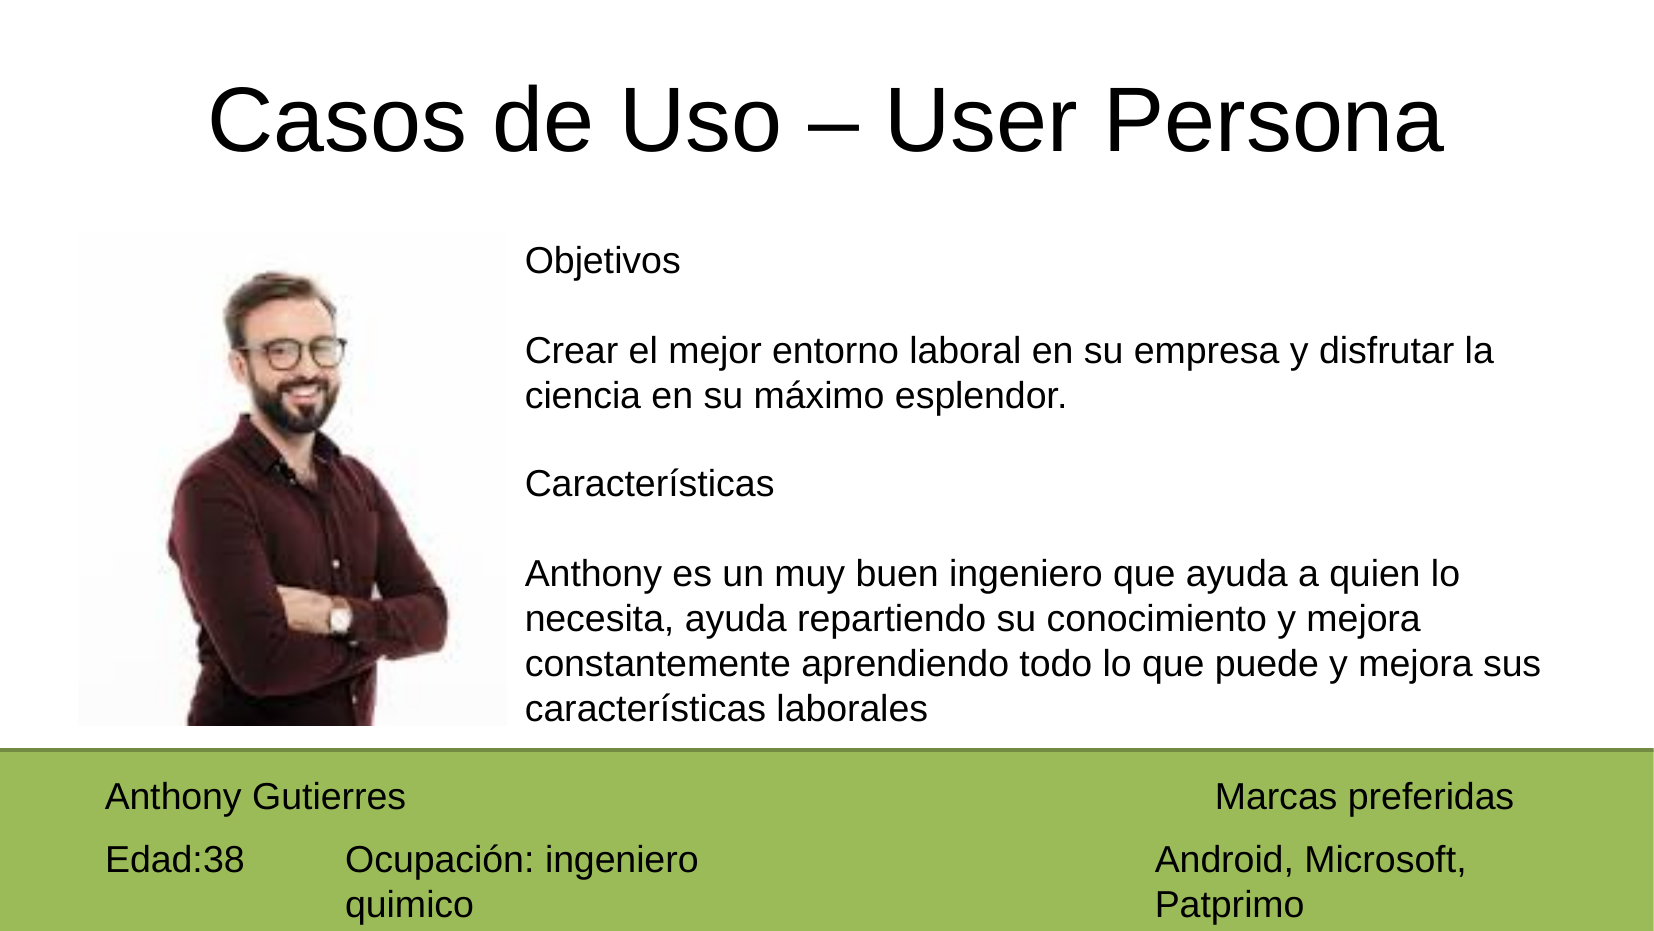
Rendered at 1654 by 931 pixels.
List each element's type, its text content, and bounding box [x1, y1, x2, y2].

text_box Marcas preferidas [1199, 764, 1590, 825]
text_box [554, 839, 585, 897]
text_box [0, 748, 1654, 931]
text_box Anthony Gutierres [89, 764, 480, 825]
text_box Objetivos Crear el mejor entorno laboral en su empresa y disfrutar la ciencia en su máximo esplendor. [509, 229, 1575, 451]
text_box Android, Microsoft, Patprimo [1139, 828, 1584, 931]
text_box Características Anthony es un muy buen ingeniero que ayuda a quien lo necesita, ayuda repartiendo su conocimiento y mejora constantemente aprendiendo todo lo que puede y mejora sus características laborales [509, 451, 1575, 737]
text_box Edad:38 [90, 828, 270, 888]
picture [78, 231, 508, 727]
text_box Casos de Uso – User Persona [82, 59, 1571, 170]
text_box Ocupación: ingeniero quimico [330, 828, 716, 931]
